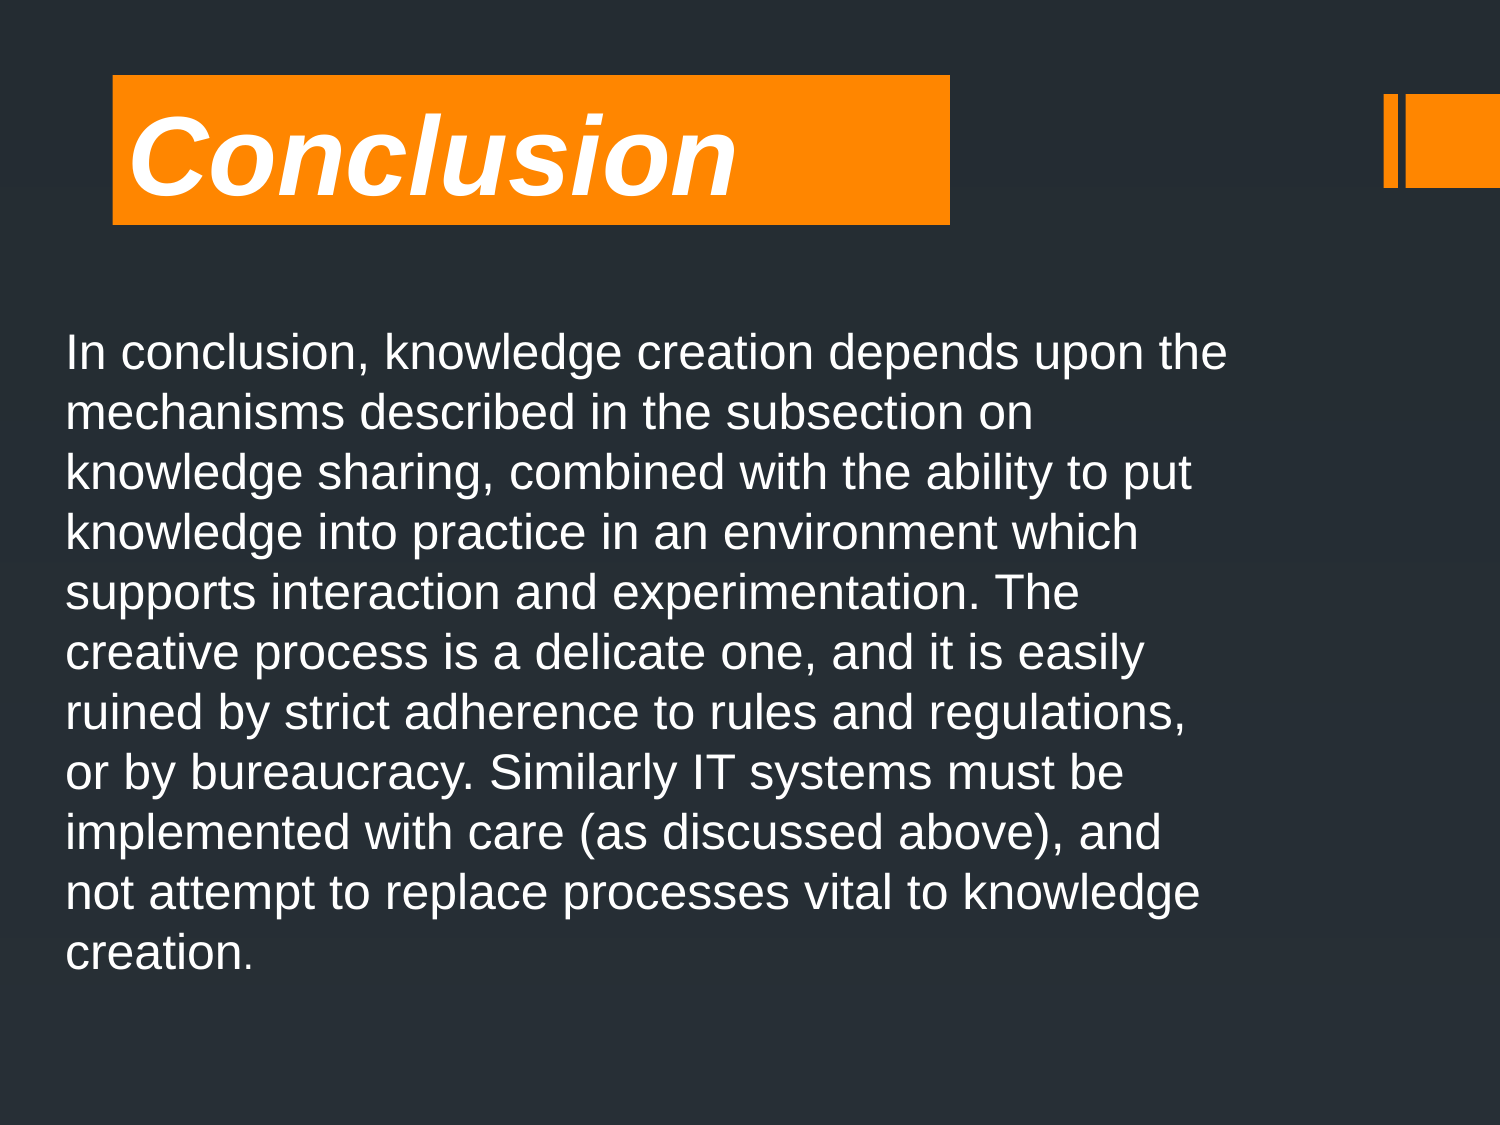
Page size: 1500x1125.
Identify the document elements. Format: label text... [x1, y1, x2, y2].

subtitle In conclusion, knowledge creation depends upon the mechanisms described in the subsection on knowledge sharing, combined with the ability to put knowledge into practice in an environment which supports interaction and experimentation. The creative process is a delicate one, and it is easily ruined by strict adherence to rules and regulations, or by bureaucracy. Similarly IT systems must be implemented with care (as discussed above), and not attempt to replace processes vital to knowledge creation. [50, 312, 1250, 501]
title Conclusion [112, 75, 950, 225]
